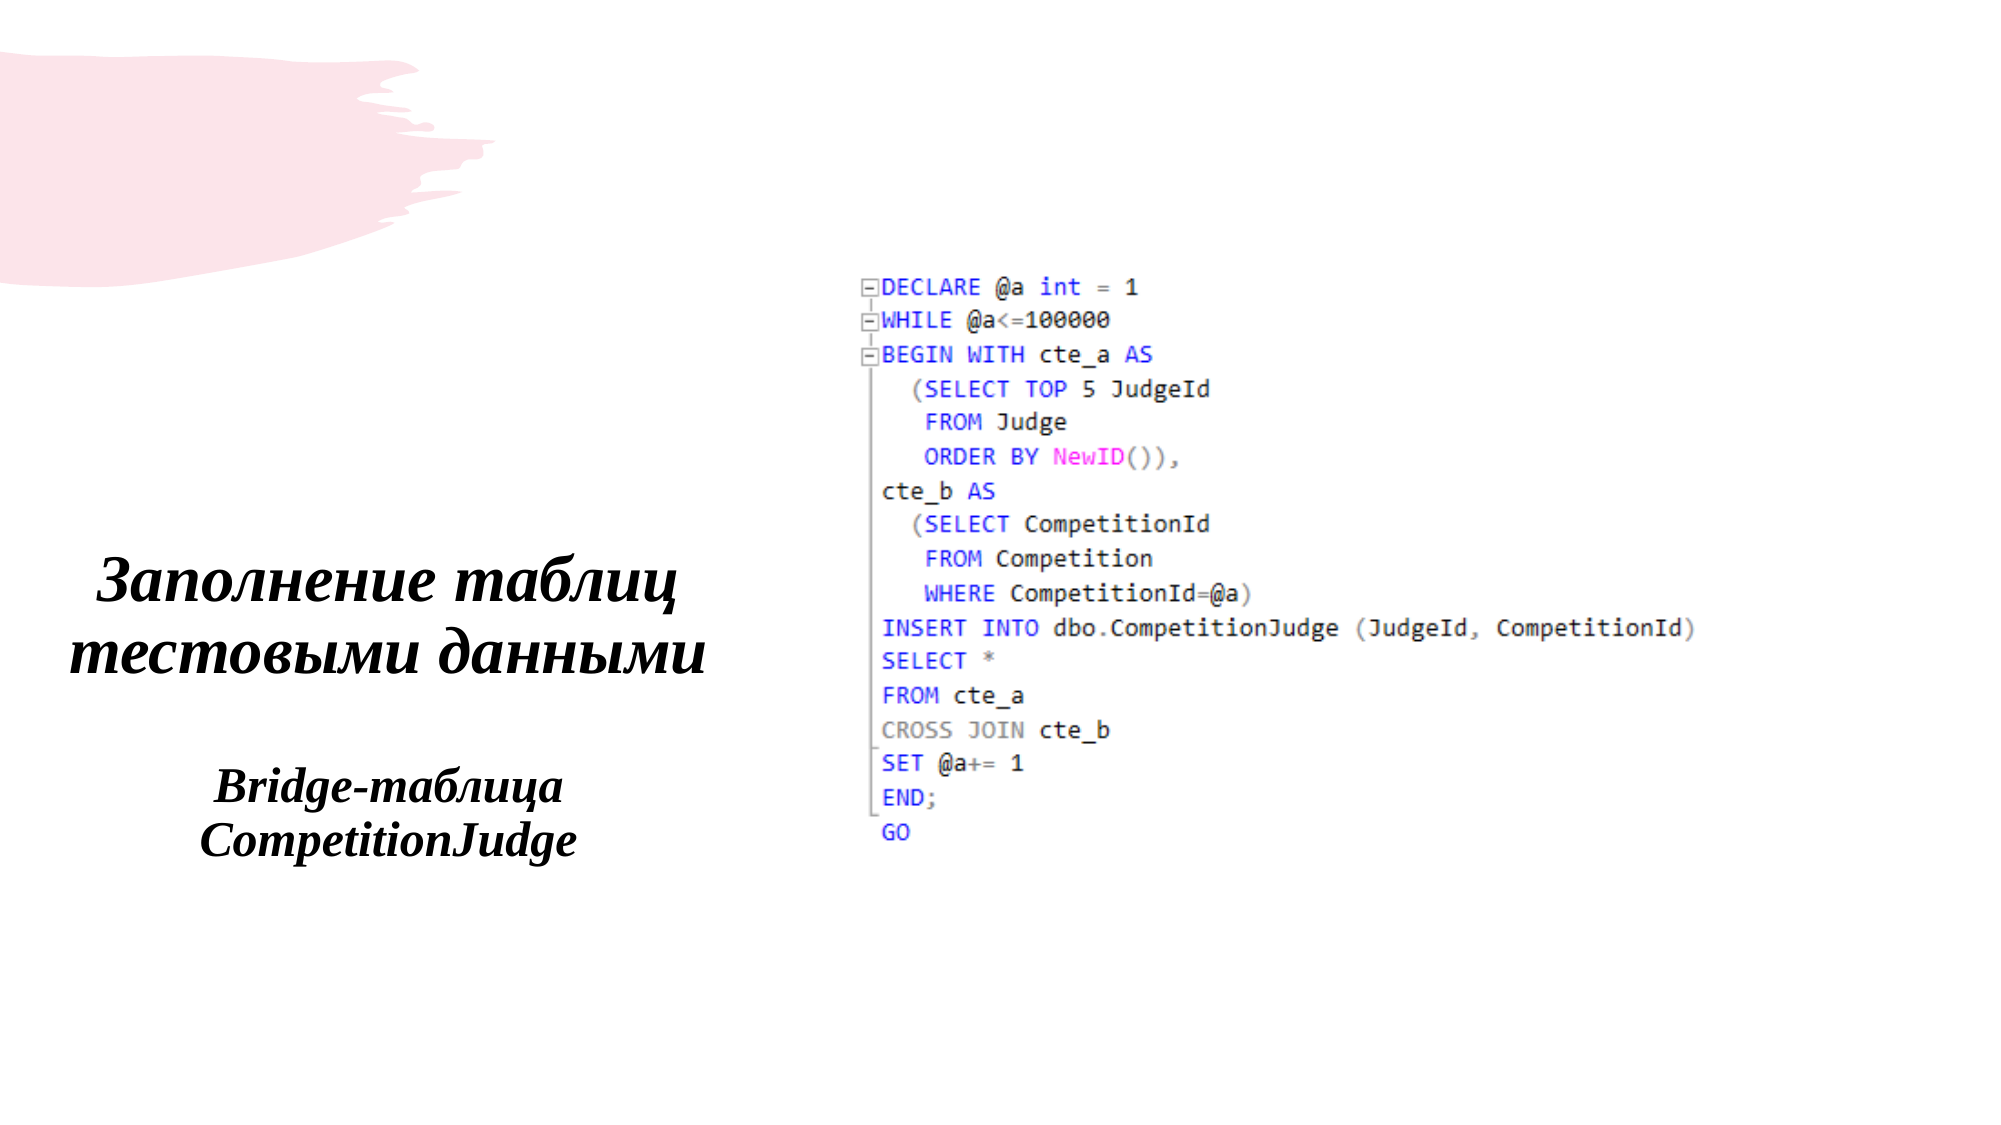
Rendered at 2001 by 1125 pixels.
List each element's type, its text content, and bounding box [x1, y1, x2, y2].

picture [858, 268, 1735, 857]
title Заполнение таблиц тестовыми данными Bridge-таблица CompetitionJudge [1, 444, 776, 967]
